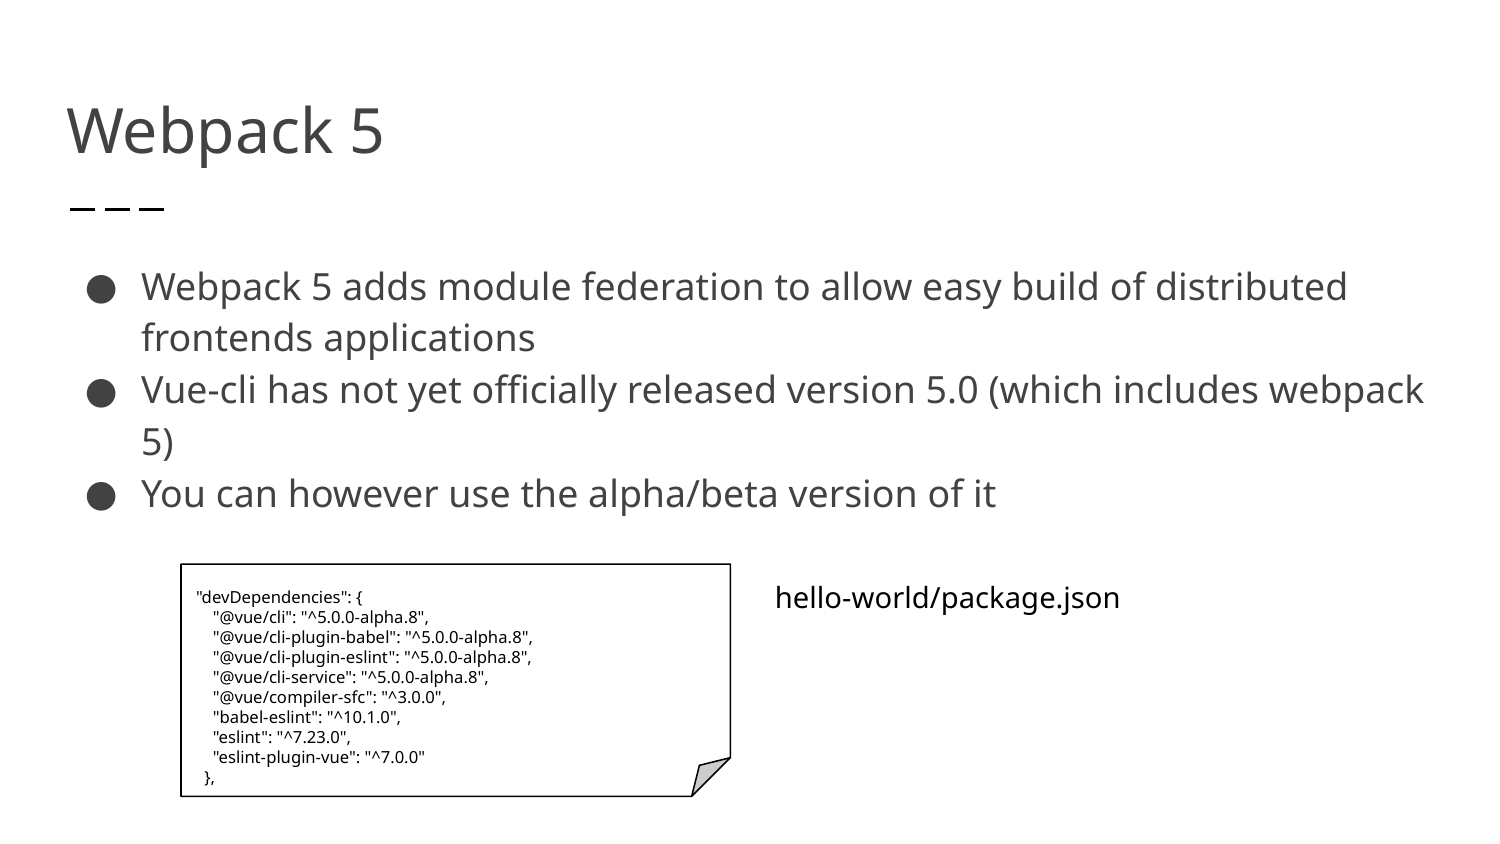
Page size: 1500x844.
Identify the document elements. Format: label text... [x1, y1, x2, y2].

list Webpack 5 adds module federation to allow easy build of distributed frontends applications Vue-cli has not yet officially released version 5.0 (which includes webpack 5) You can however use the alpha/beta version of it [51, 240, 1449, 542]
text_box "devDependencies": { "@vue/cli": "^5.0.0-alpha.8", "@vue/cli-plugin-babel": "^5.0.0-alpha.8", "@vue/cli-plugin-eslint": "^5.0.0-alpha.8", "@vue/cli-service": "^5.0.0-alpha.8", "@vue/compiler-sfc": "^3.0.0", "babel-eslint": "^10.1.0", "eslint": "^7.23.0", "eslint-plugin-vue": "^7.0.0" }, [180, 571, 760, 802]
title Webpack 5 [51, 61, 1449, 182]
text_box [181, 564, 731, 571]
text_box hello-world/package.json [760, 564, 1253, 629]
